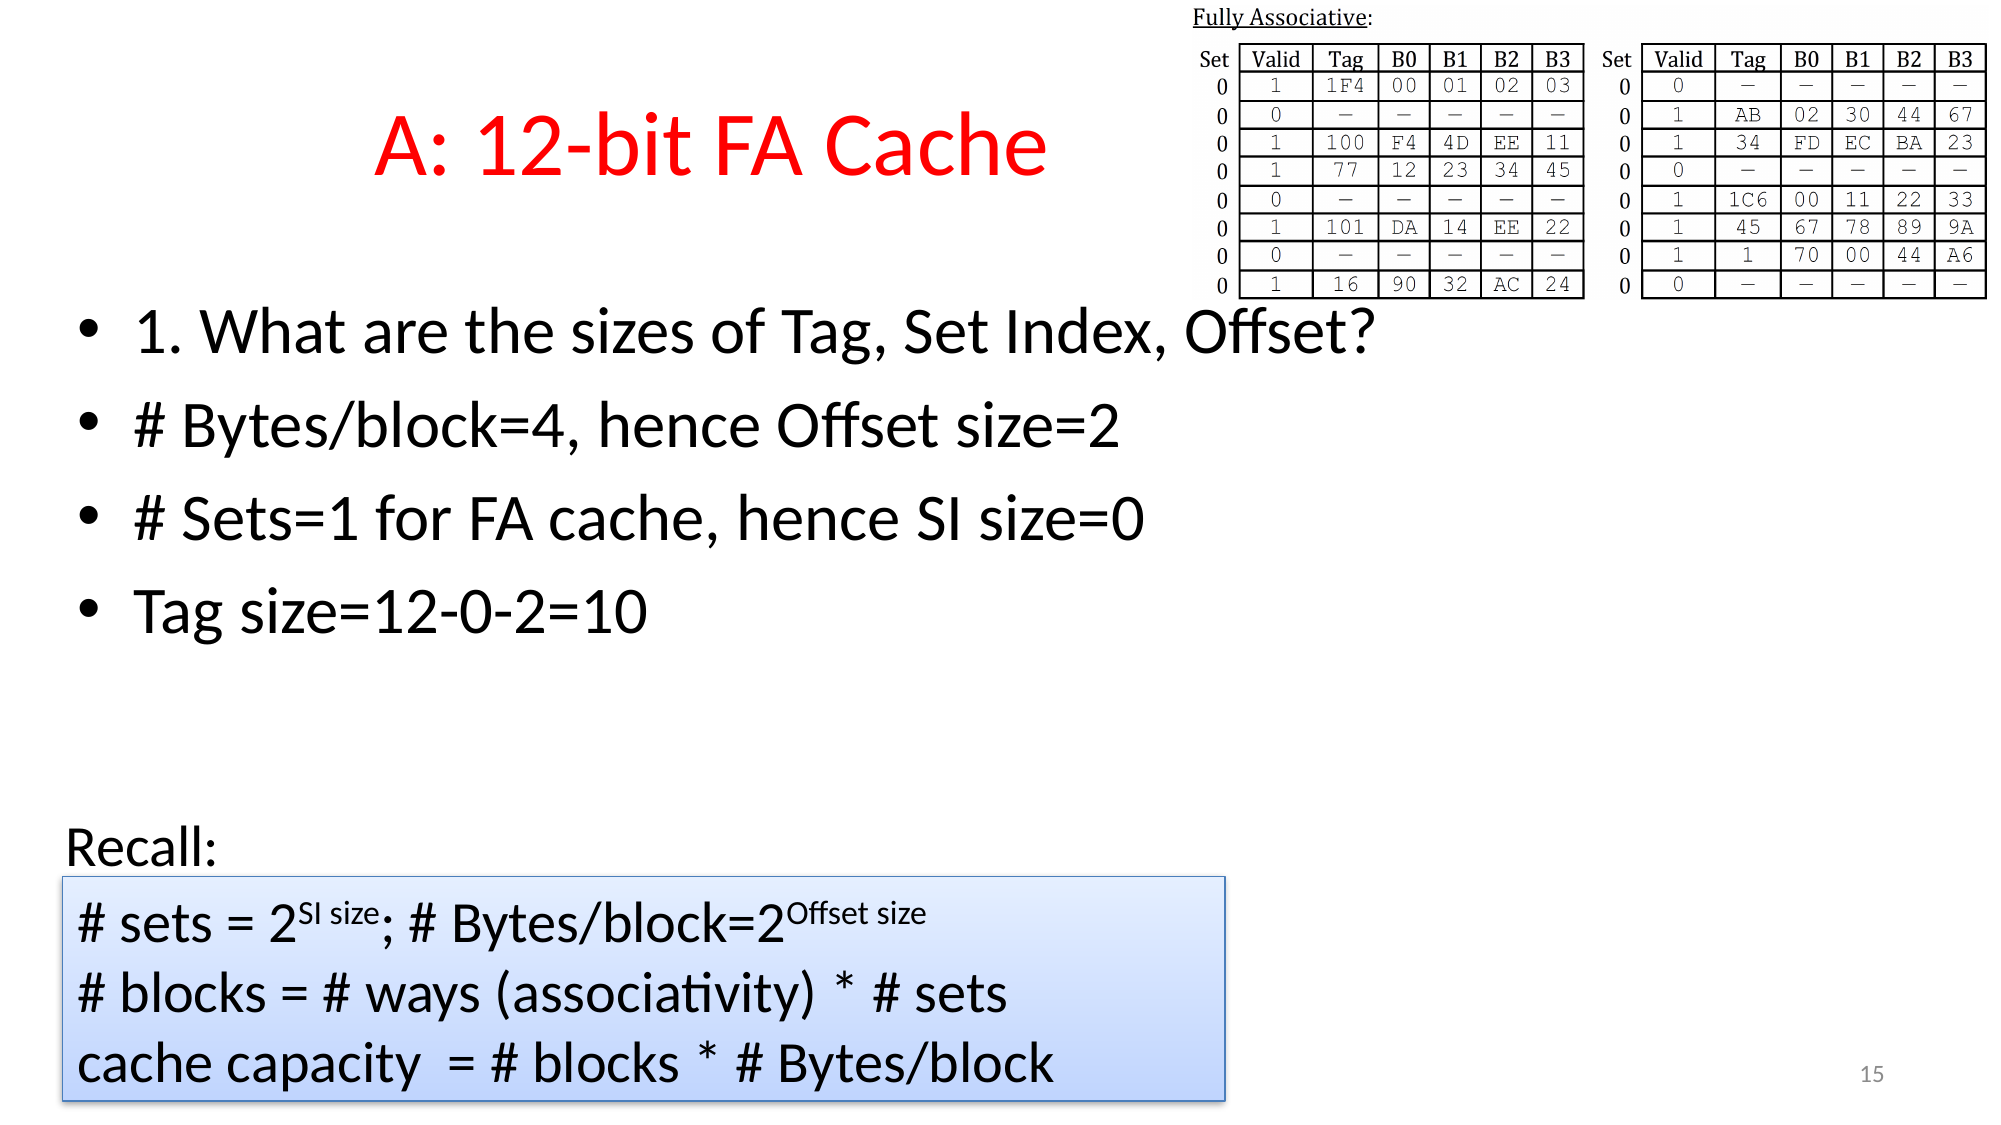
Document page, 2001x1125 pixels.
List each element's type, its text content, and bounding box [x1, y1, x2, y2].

list 1. What are the sizes of Tag, Set Index, Offset? # Bytes/block=4, hence Offset size=2 # Sets=1 for FA cache, hence SI size=0 Tag size=12-0-2=10 [62, 279, 1863, 850]
title A: 12-bit FA Cache [0, 45, 1187, 233]
text_box # sets = 2SI size; # Bytes/block=2Offset size # blocks = # ways (associativity) * # sets cache capacity = # blocks * # Bytes/block [62, 876, 1226, 1102]
text_box Recall: [51, 801, 235, 886]
slide_number 15 [1433, 1042, 1900, 1103]
picture [1192, 5, 1989, 301]
